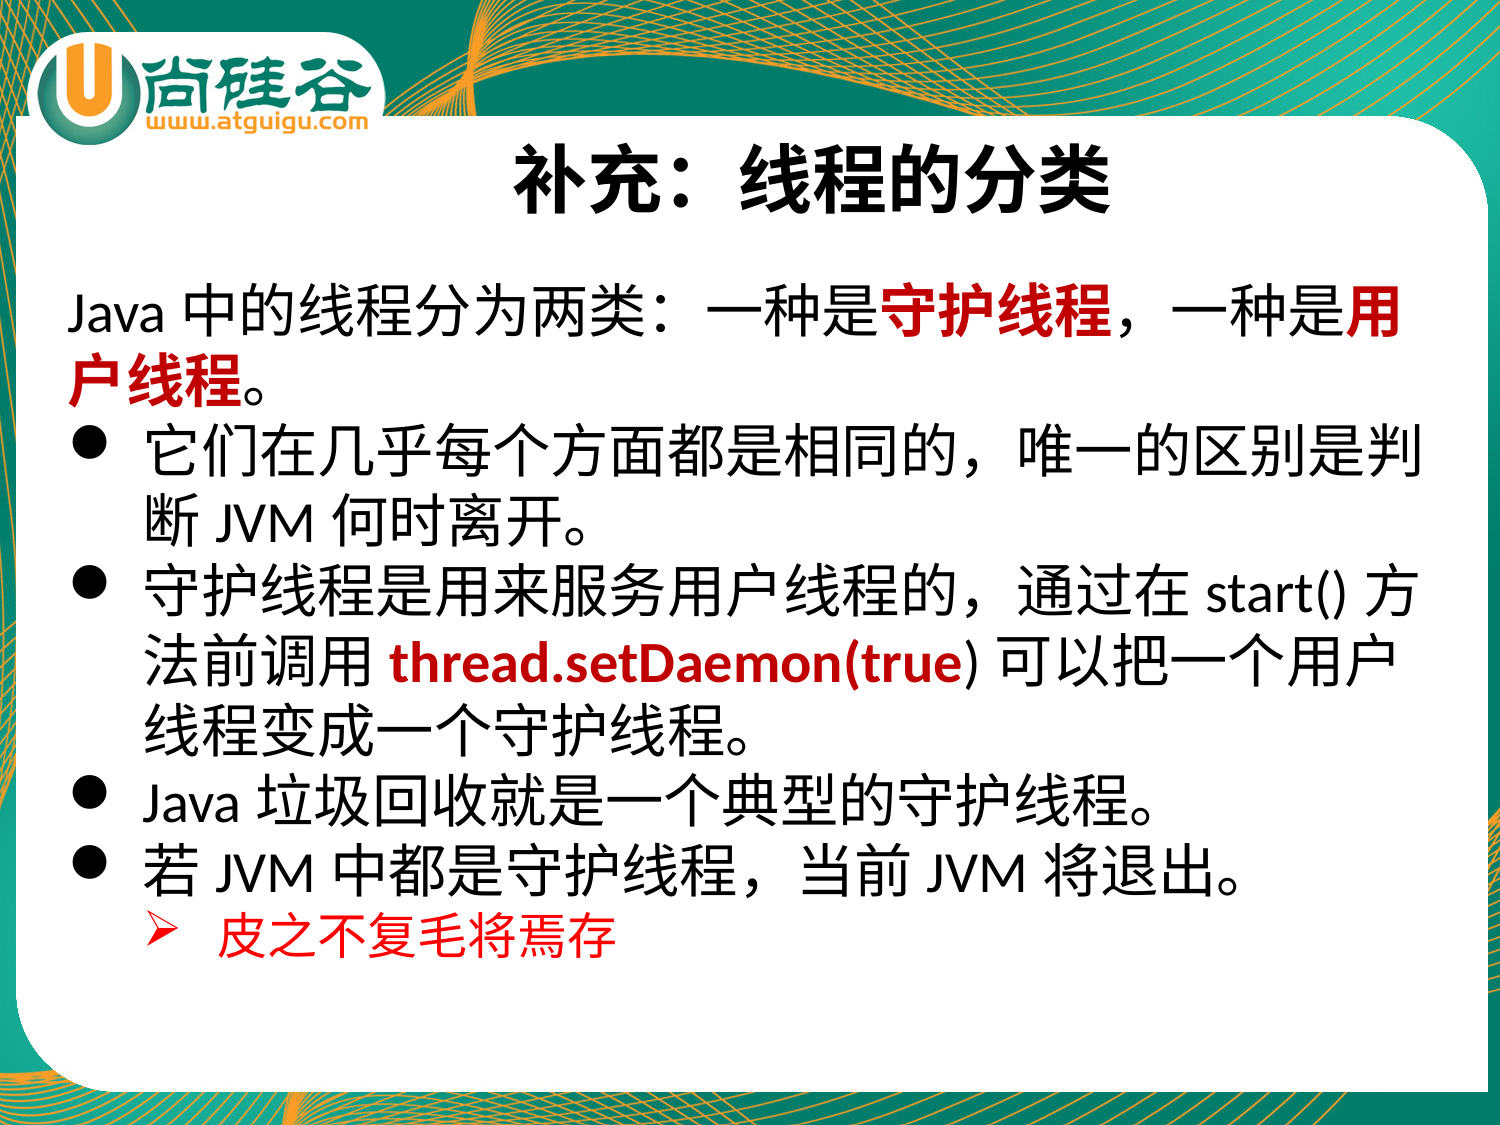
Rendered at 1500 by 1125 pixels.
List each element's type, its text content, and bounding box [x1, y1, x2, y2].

title 补充：线程的分类 [431, 101, 1195, 253]
picture [0, 0, 1500, 1125]
text_box Java中的线程分为两类：一种是守护线程，一种是用户线程。 它们在几乎每个方面都是相同的，唯一的区别是判断JVM何时离开。 守护线程是用来服务用户线程的，通过在start()方法前调用thread.setDaemon(true)可以把一个用户线程变成一个守护线程。 Java垃圾回收就是一个典型的守护线程。 若JVM中都是守护线程，当前JVM将退出。 皮之不复毛将焉存 [53, 267, 1447, 972]
